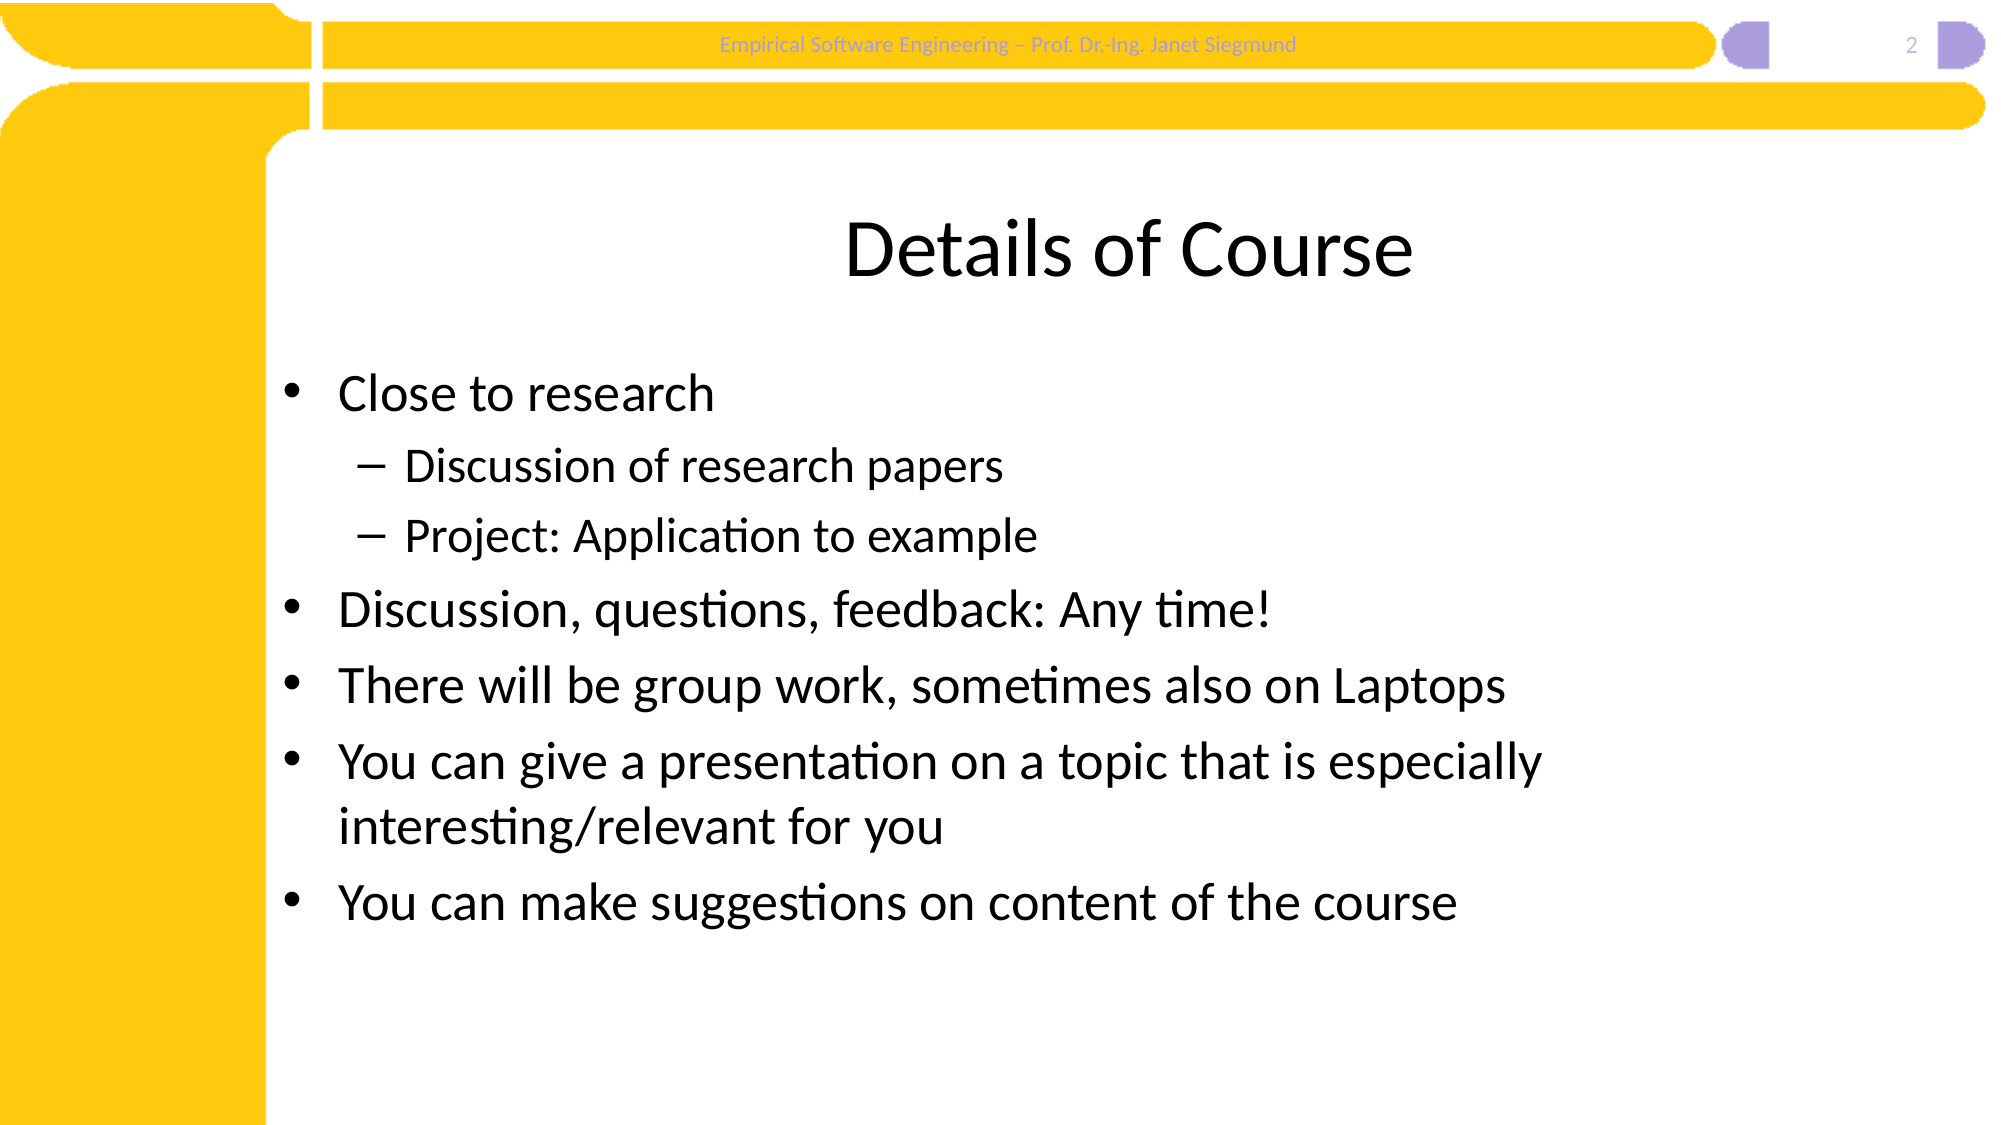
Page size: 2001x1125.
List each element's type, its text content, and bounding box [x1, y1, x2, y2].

title Details of Course [267, 149, 1993, 338]
slide_number 2 [1767, 20, 1934, 67]
picture [0, 3, 1999, 1125]
list Close to research Discussion of research papers Project: Application to example Discussion, questions, feedback: Any time! There will be group work, sometimes also on Laptops You can give a presentation on a topic that is especially interesting/relevant for you You can make suggestions on content of the course [267, 349, 1993, 1104]
